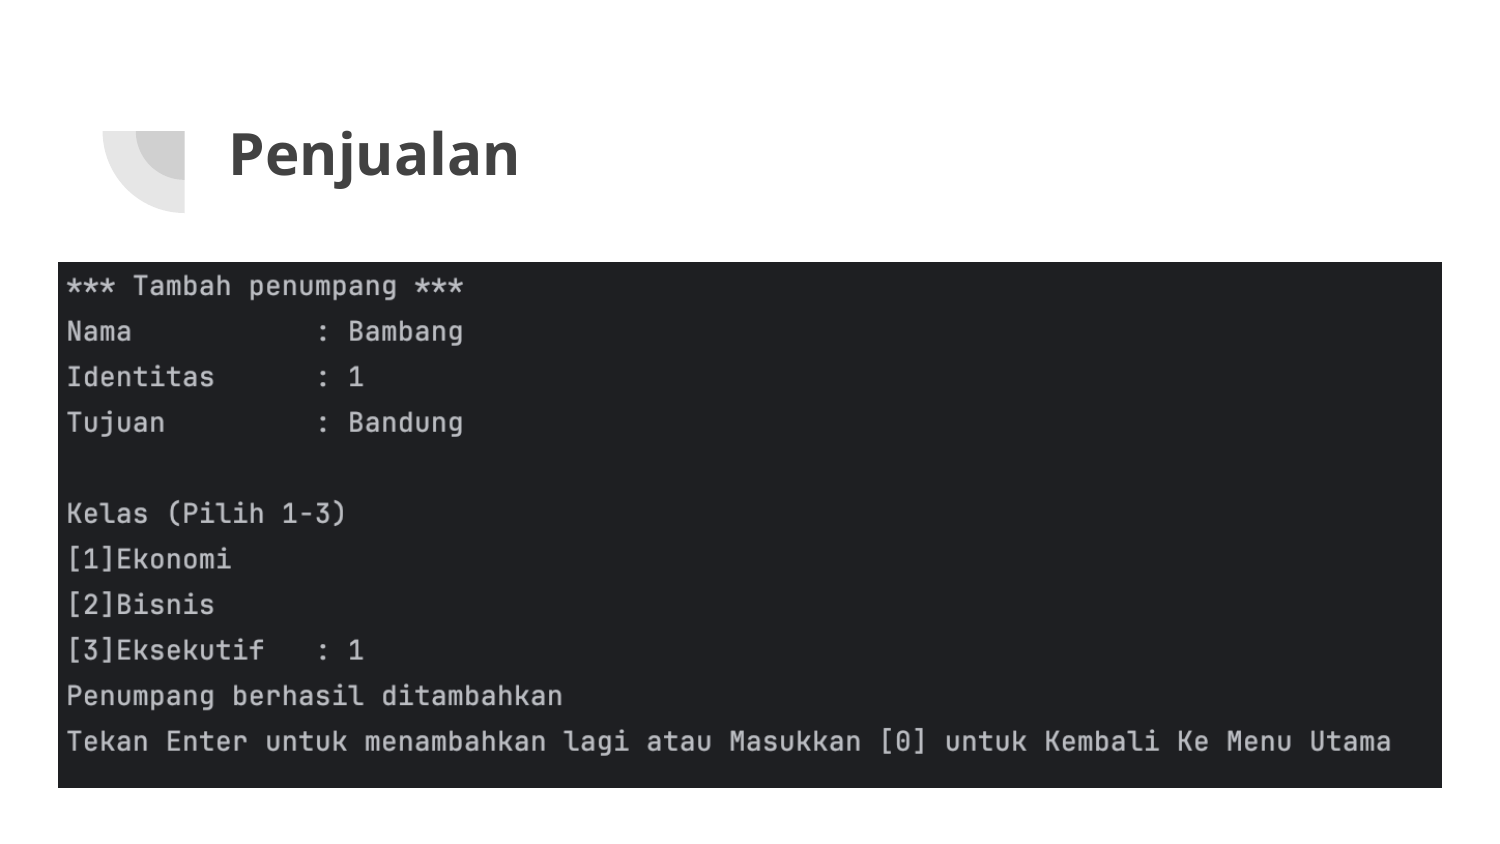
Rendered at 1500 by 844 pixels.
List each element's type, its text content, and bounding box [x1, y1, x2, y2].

title Penjualan [213, 98, 1368, 260]
picture [58, 261, 1442, 789]
